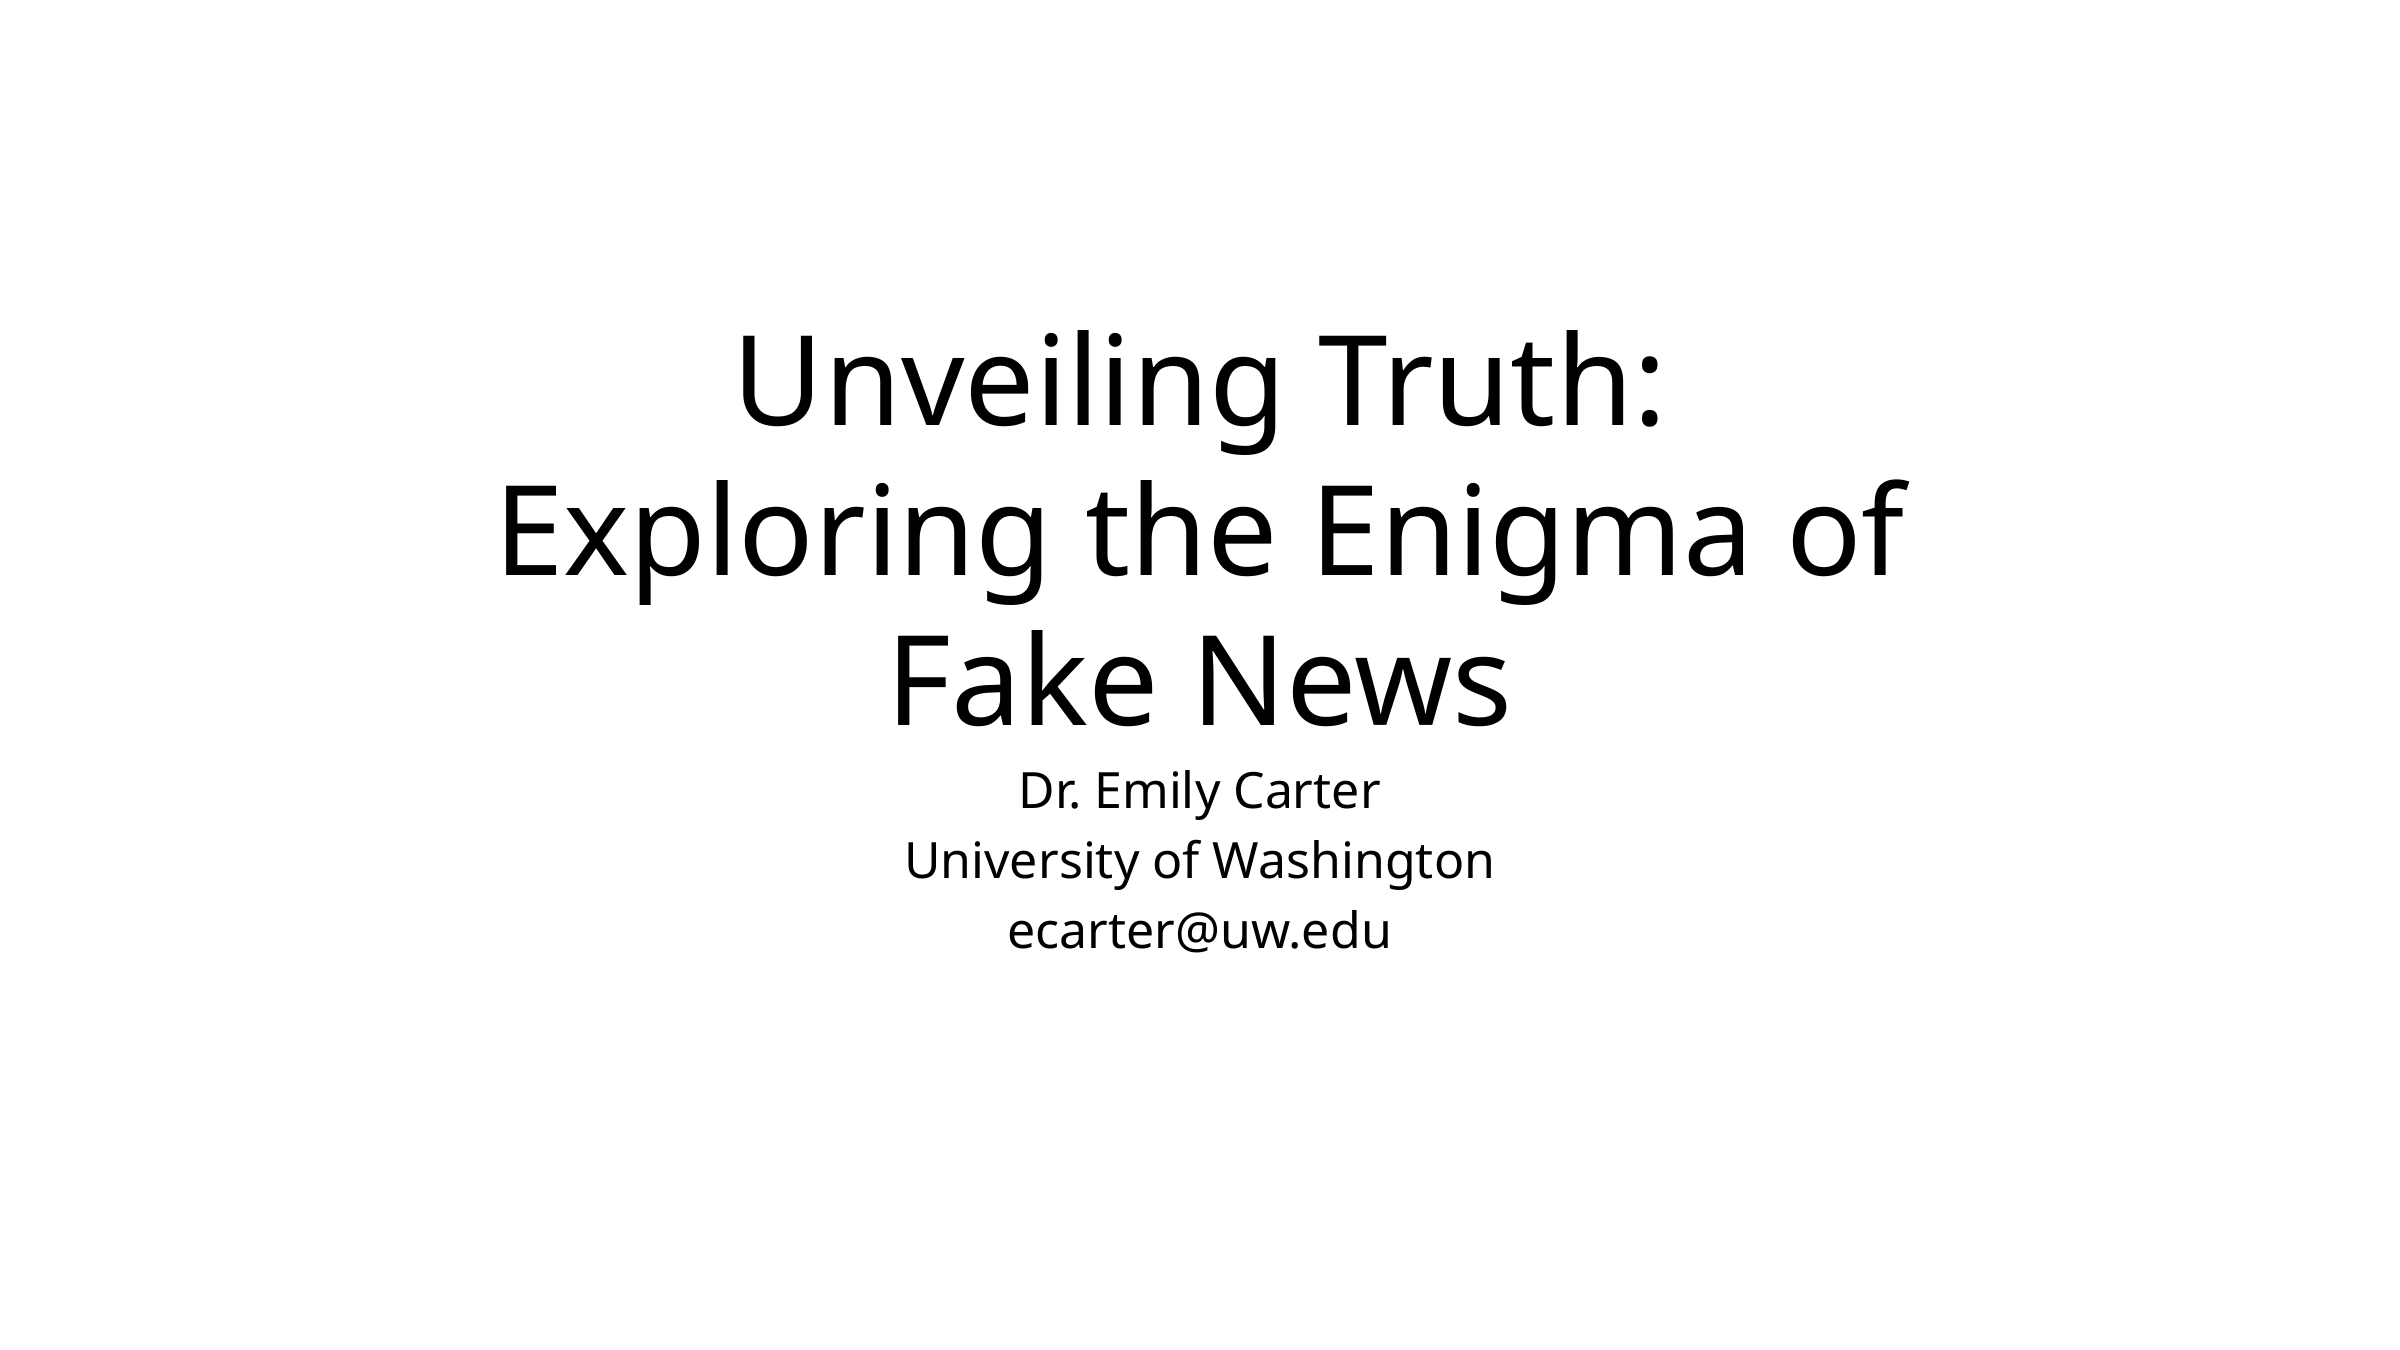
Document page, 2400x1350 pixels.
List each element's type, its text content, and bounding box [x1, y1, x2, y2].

title Unveiling Truth: Exploring the Enigma of Fake News [450, 329, 1950, 721]
subtitle Dr. Emily Carter University of Washington ecarter@uw.edu [450, 750, 1950, 1023]
